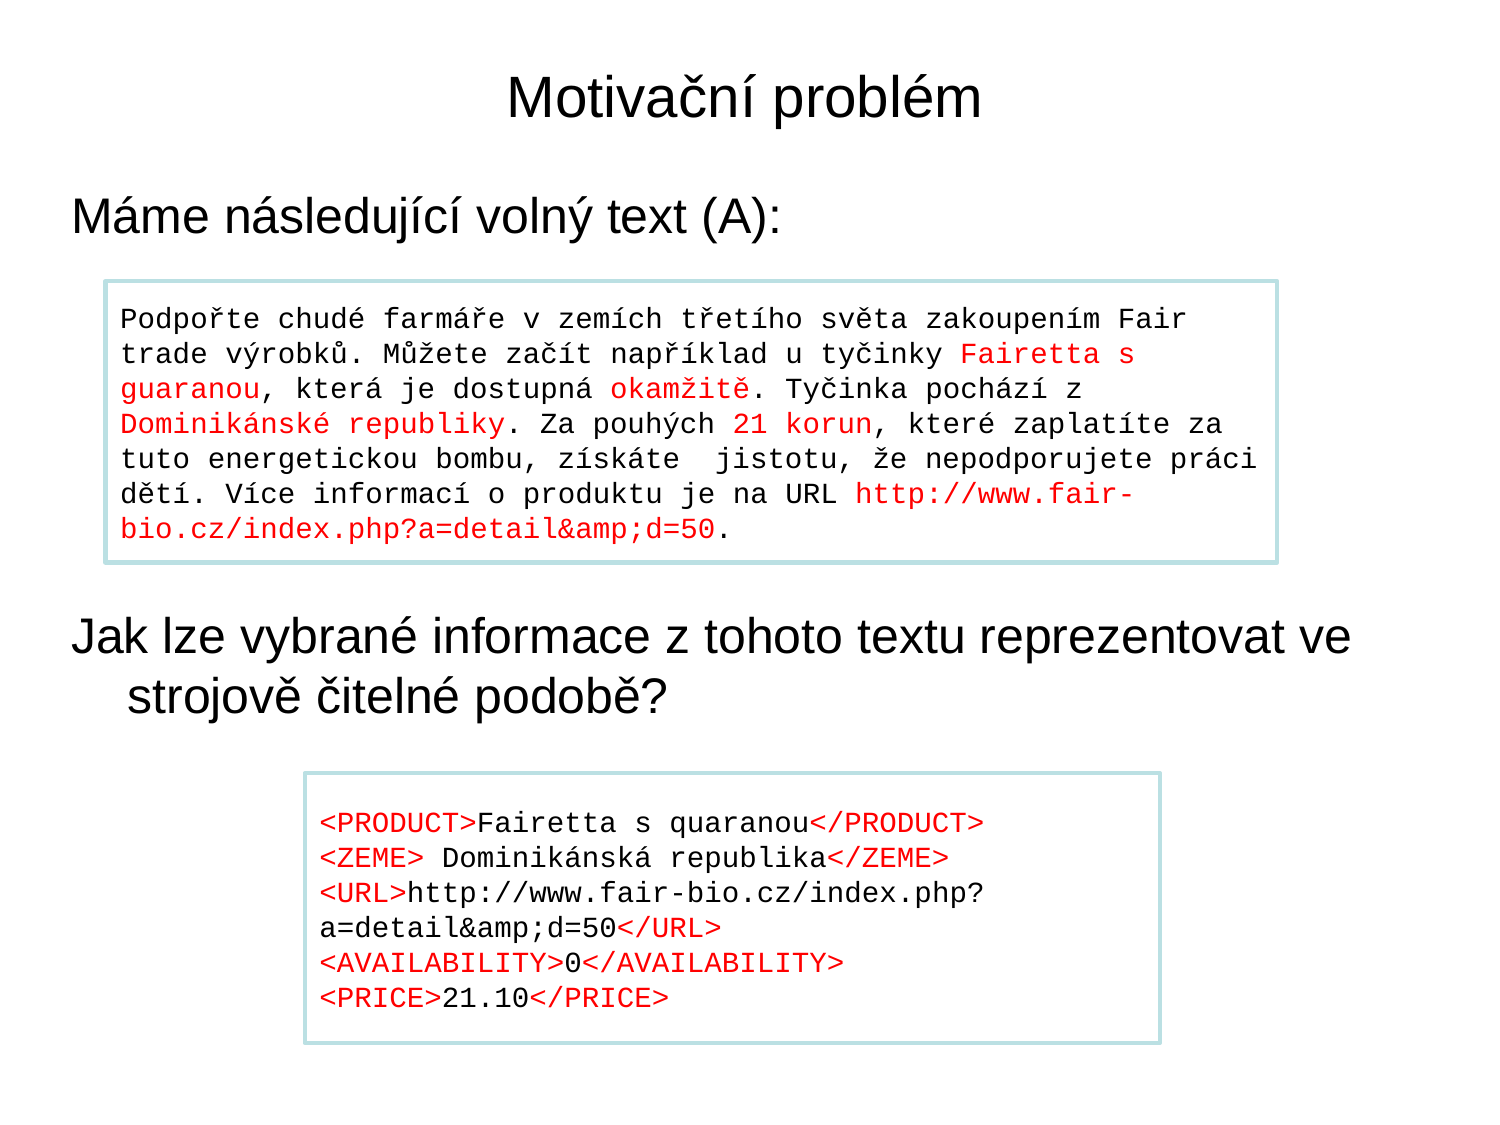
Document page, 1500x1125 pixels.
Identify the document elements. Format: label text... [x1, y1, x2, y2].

list Máme následující volný text (A): Jak lze vybrané informace z tohoto textu reprezentovat ve strojově čitelné podobě? [56, 175, 1407, 919]
text_box Podpořte chudé farmáře v zemích třetího světa zakoupením Fair trade výrobků. Můžete začít například u tyčinky Fairetta s guaranou, která je dostupná okamžitě. Tyčinka pochází z Dominikánské republiky. Za pouhých 21 korun, které zaplatíte za tuto energetickou bombu, získáte jistotu, že nepodporujete práci dětí. Více informací o produktu je na URL http://www.fair-bio.cz/index.php?a=detail&amp;d=50. [103, 279, 1279, 565]
title Motivační problém [70, 0, 1421, 188]
text_box <PRODUCT>Fairetta s quaranou</PRODUCT> <ZEME> Dominikánská republika</ZEME> <URL>http://www.fair-bio.cz/index.php?a=detail&amp;d=50</URL> <AVAILABILITY>0</AVAILABILITY> <PRICE>21.10</PRICE> [303, 771, 1162, 1045]
